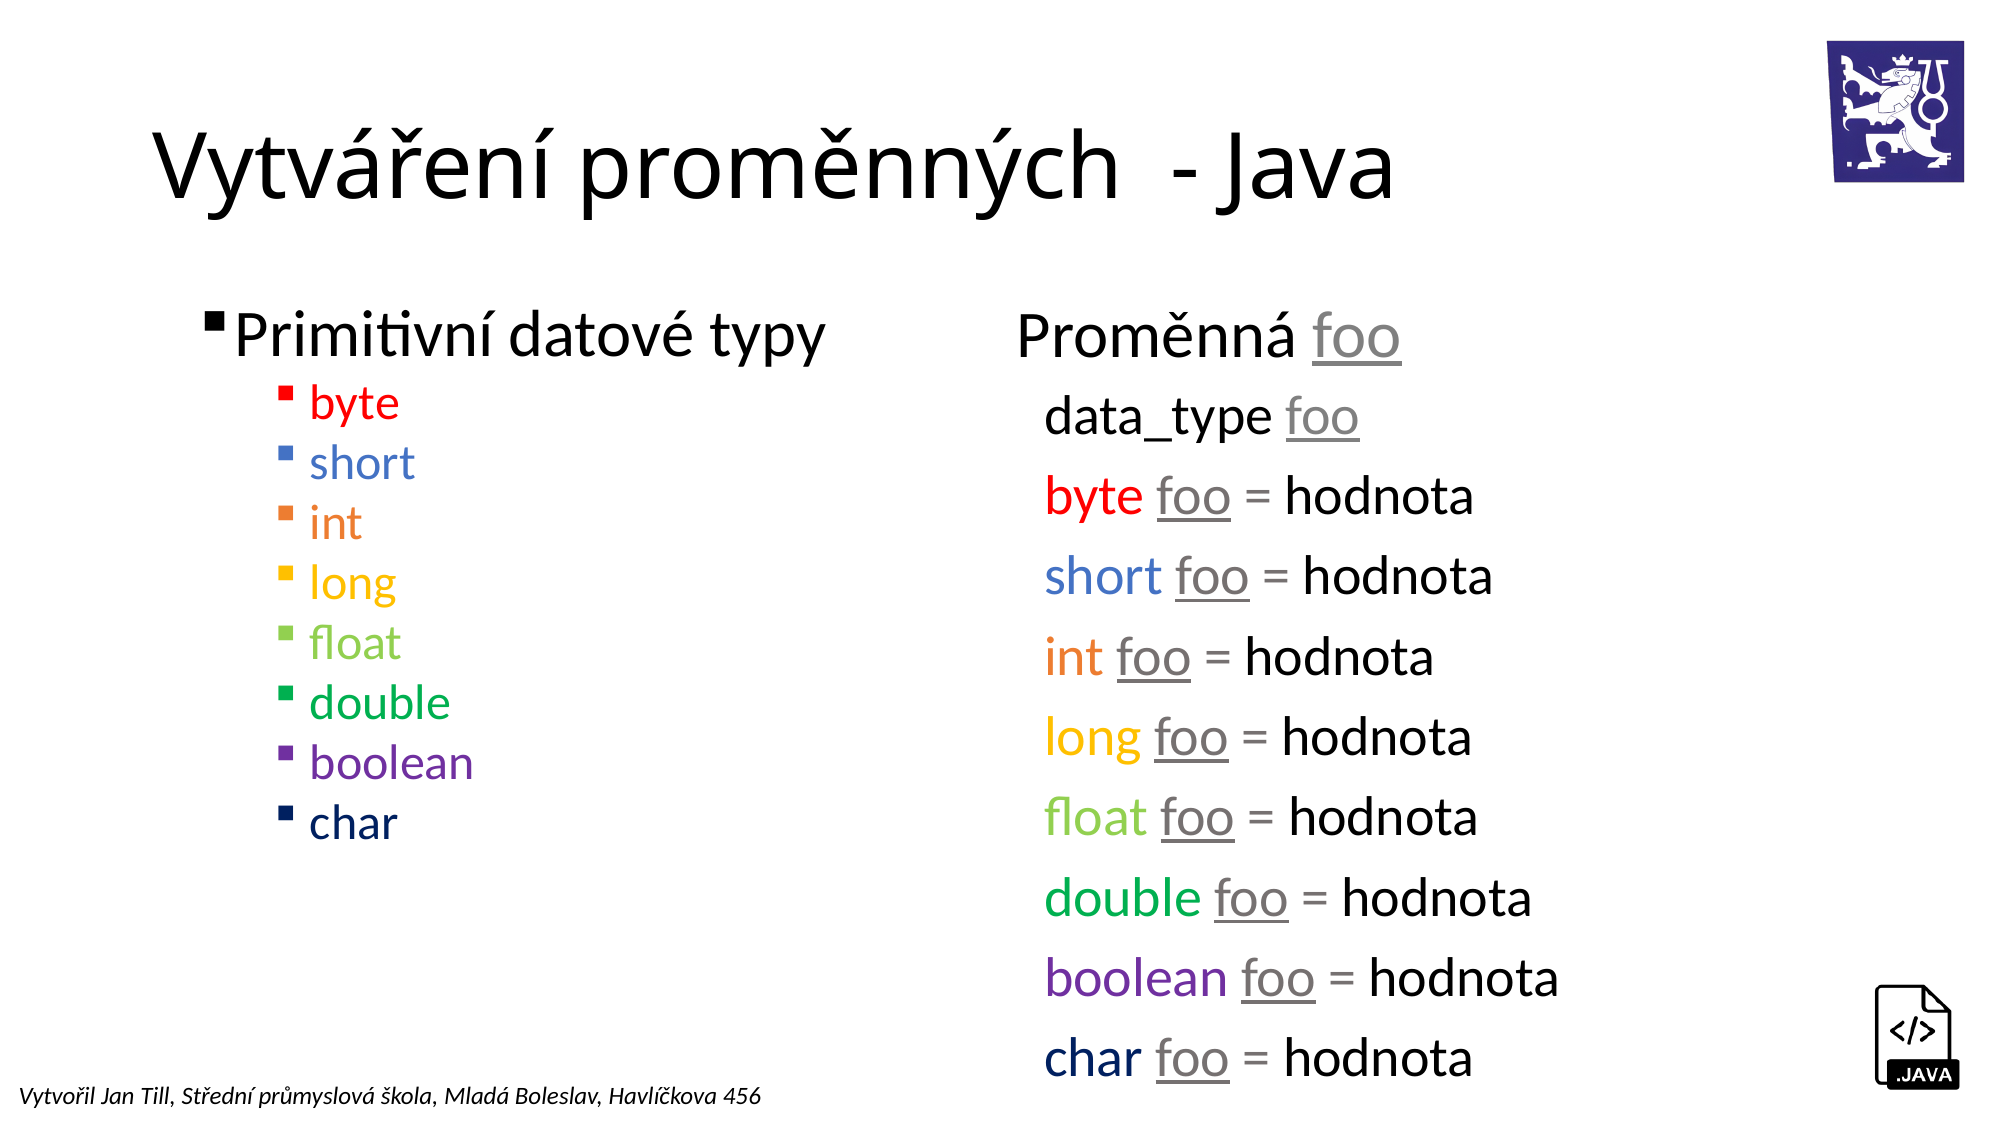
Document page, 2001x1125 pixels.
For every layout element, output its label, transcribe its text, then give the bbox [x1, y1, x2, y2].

text_box data_type foo byte foo = hodnota short foo = hodnota int foo = hodnota long foo = hodnota float foo = hodnota double foo = hodnota boolean foo = hodnota char foo = hodnota [1029, 378, 1664, 1102]
picture [1822, 38, 1969, 185]
title Vytváření proměnných - Java [137, 59, 1863, 278]
text_box Primitivní datové typy byte short int long float double boolean char [144, 282, 843, 928]
text_box Proměnná foo [1001, 282, 1417, 378]
picture [1822, 947, 2000, 1125]
text_box Vytvořil Jan Till, Střední průmyslová škola, Mladá Boleslav, Havlíčkova 456 [3, 1072, 778, 1117]
